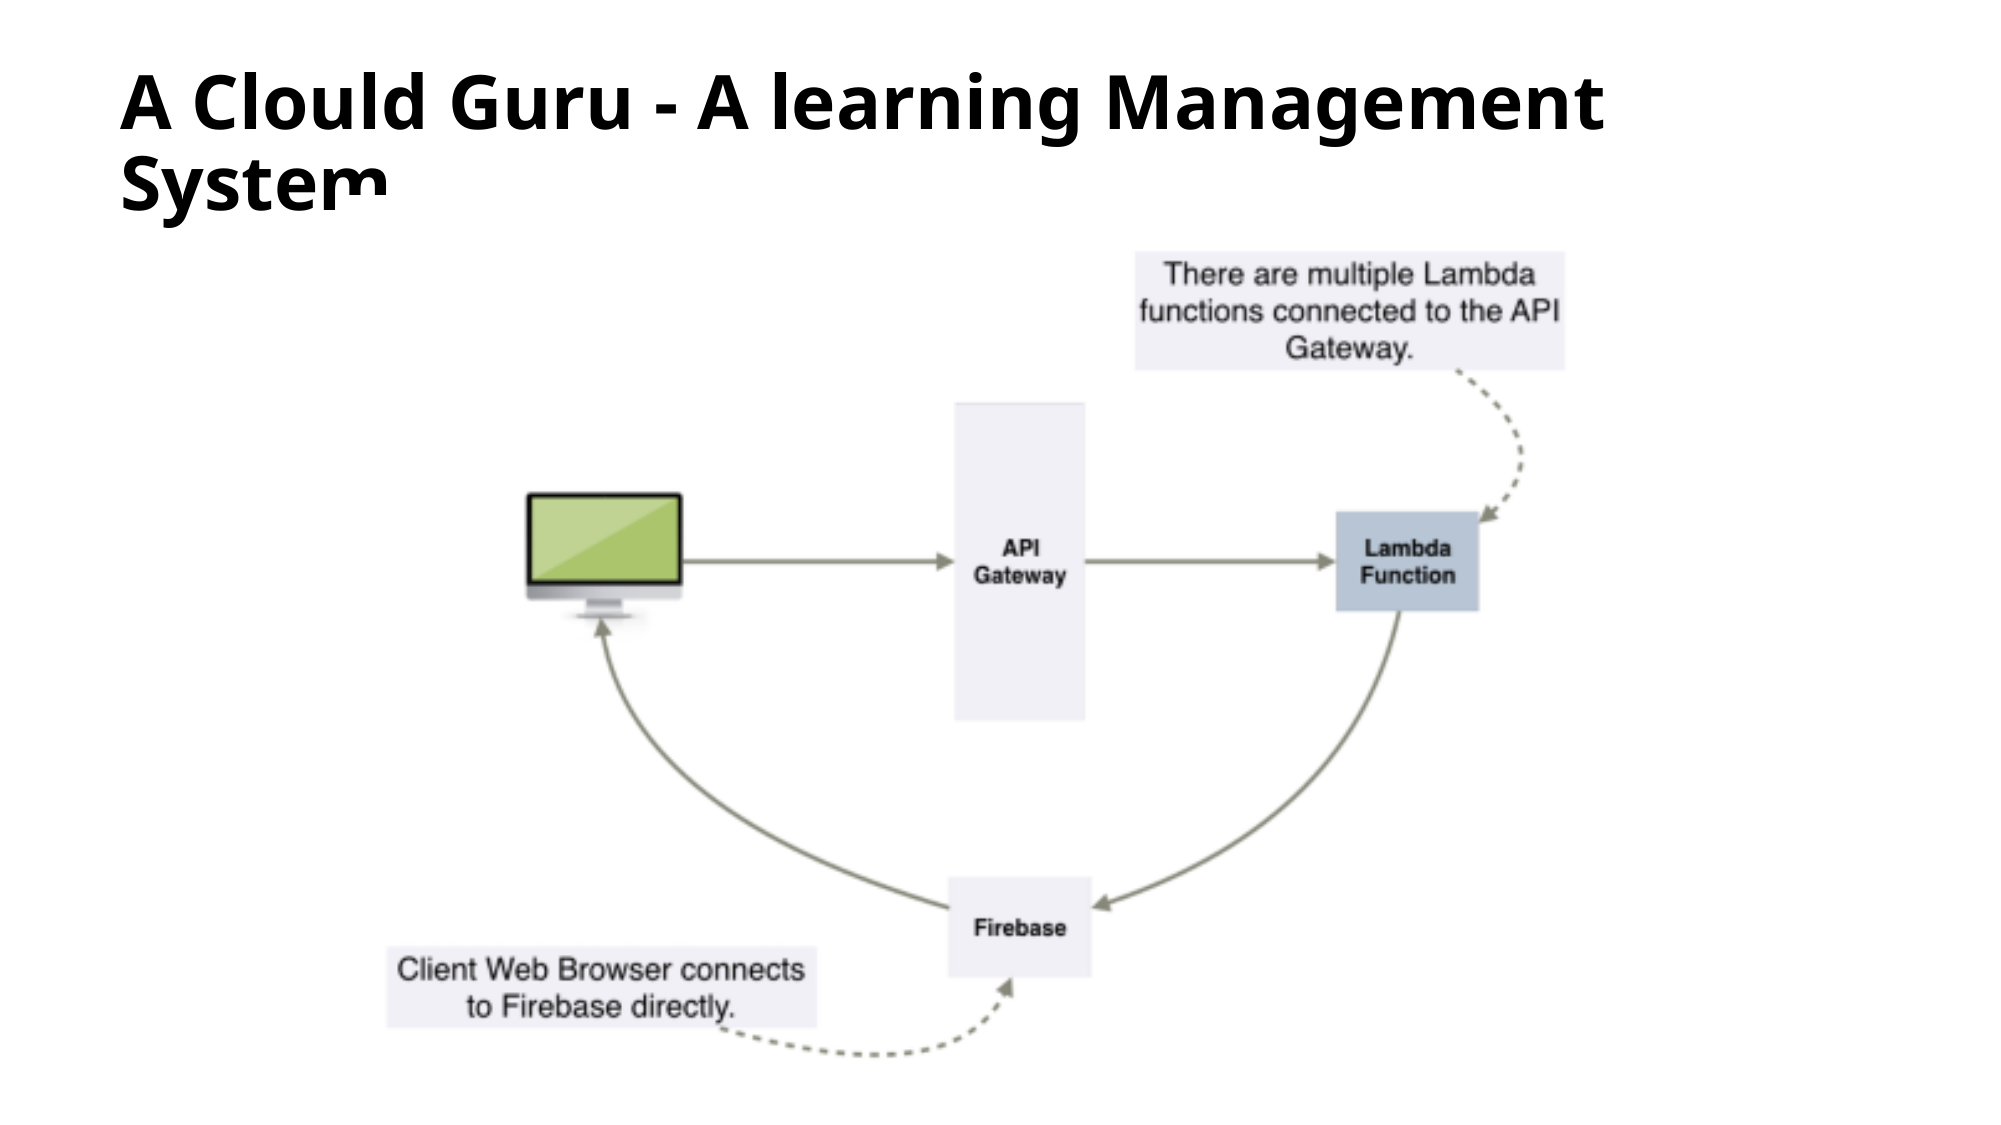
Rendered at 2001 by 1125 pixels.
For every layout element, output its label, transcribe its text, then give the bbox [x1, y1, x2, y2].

picture [344, 195, 1580, 1073]
title A Clould Guru - A learning Management System. [105, 52, 1895, 240]
